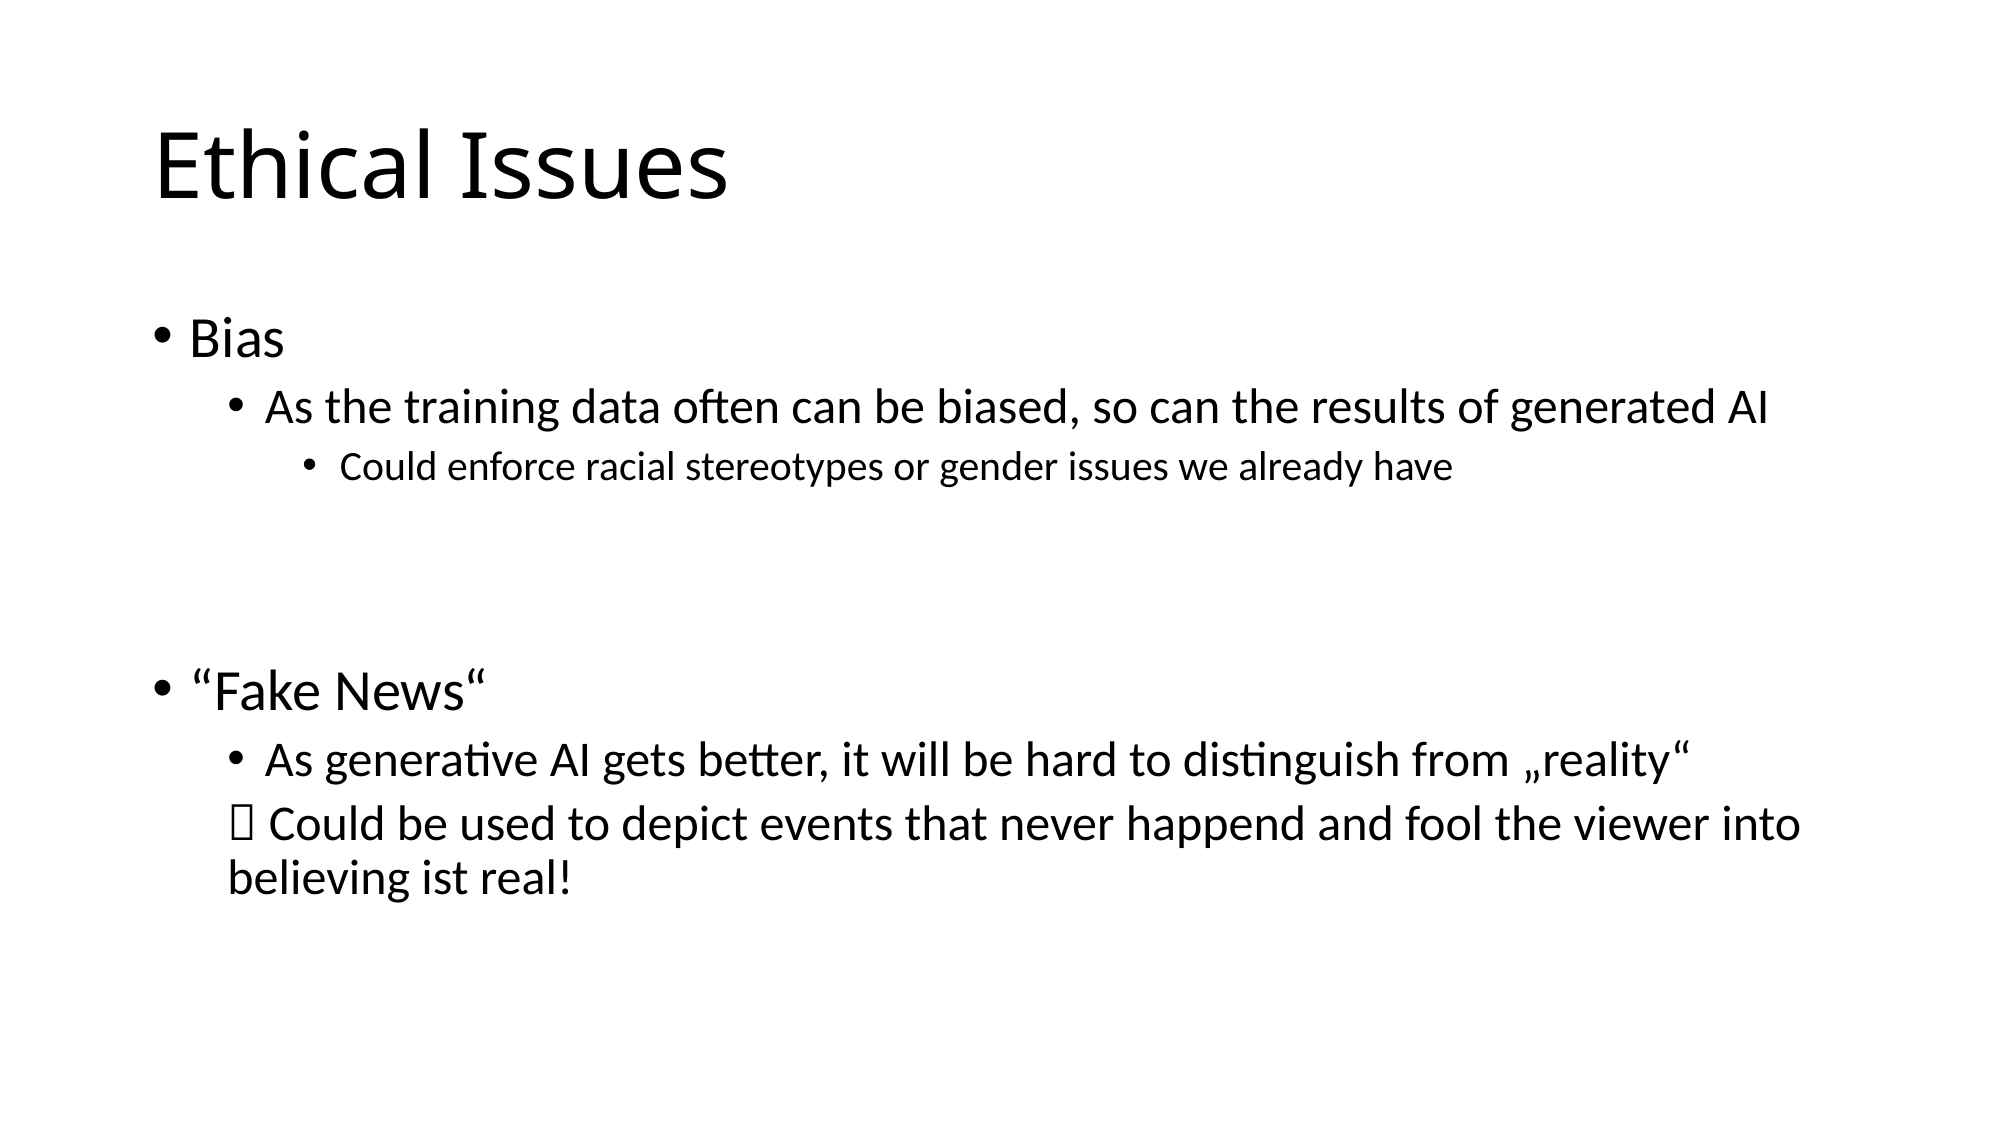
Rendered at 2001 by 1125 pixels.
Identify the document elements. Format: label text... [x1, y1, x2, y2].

title Ethical Issues [137, 59, 1863, 278]
list Bias As the training data often can be biased, so can the results of generated AI Could enforce racial stereotypes or gender issues we already have “Fake News“ As generative AI gets better, it will be hard to distinguish from „reality“  Could be used to depict events that never happend and fool the viewer into believing ist real! [137, 299, 1863, 1014]
